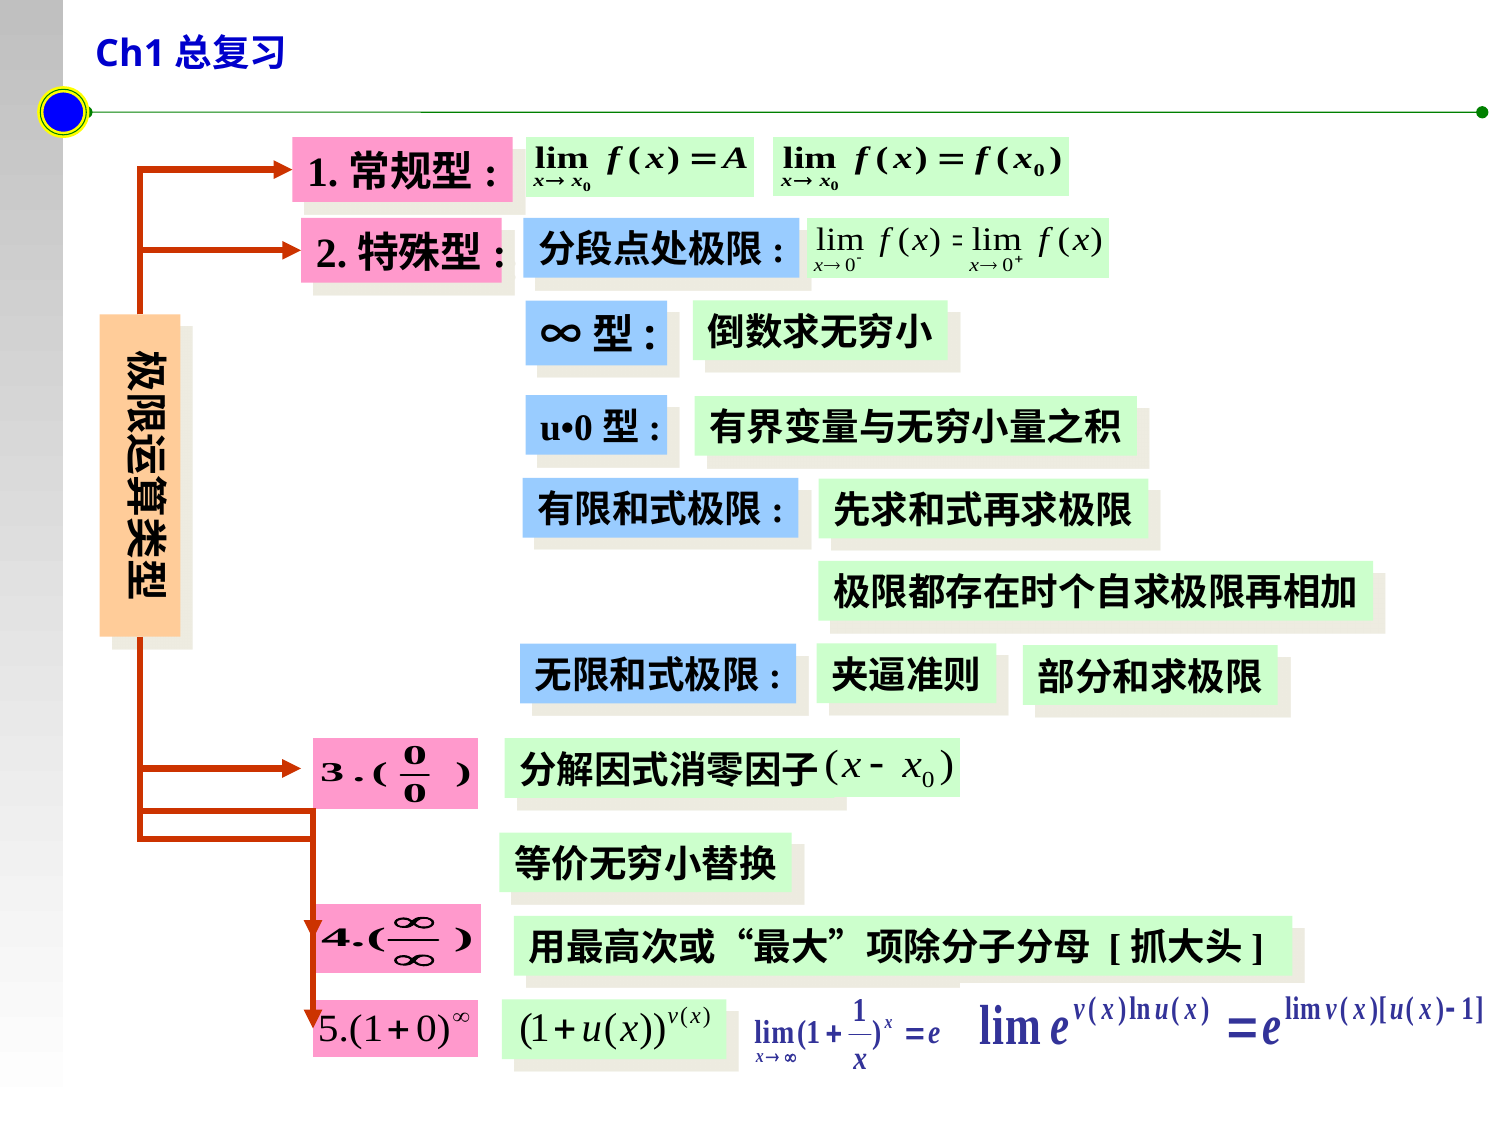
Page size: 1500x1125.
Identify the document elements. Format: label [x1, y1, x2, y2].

text_box [0, 0, 1483, 1123]
